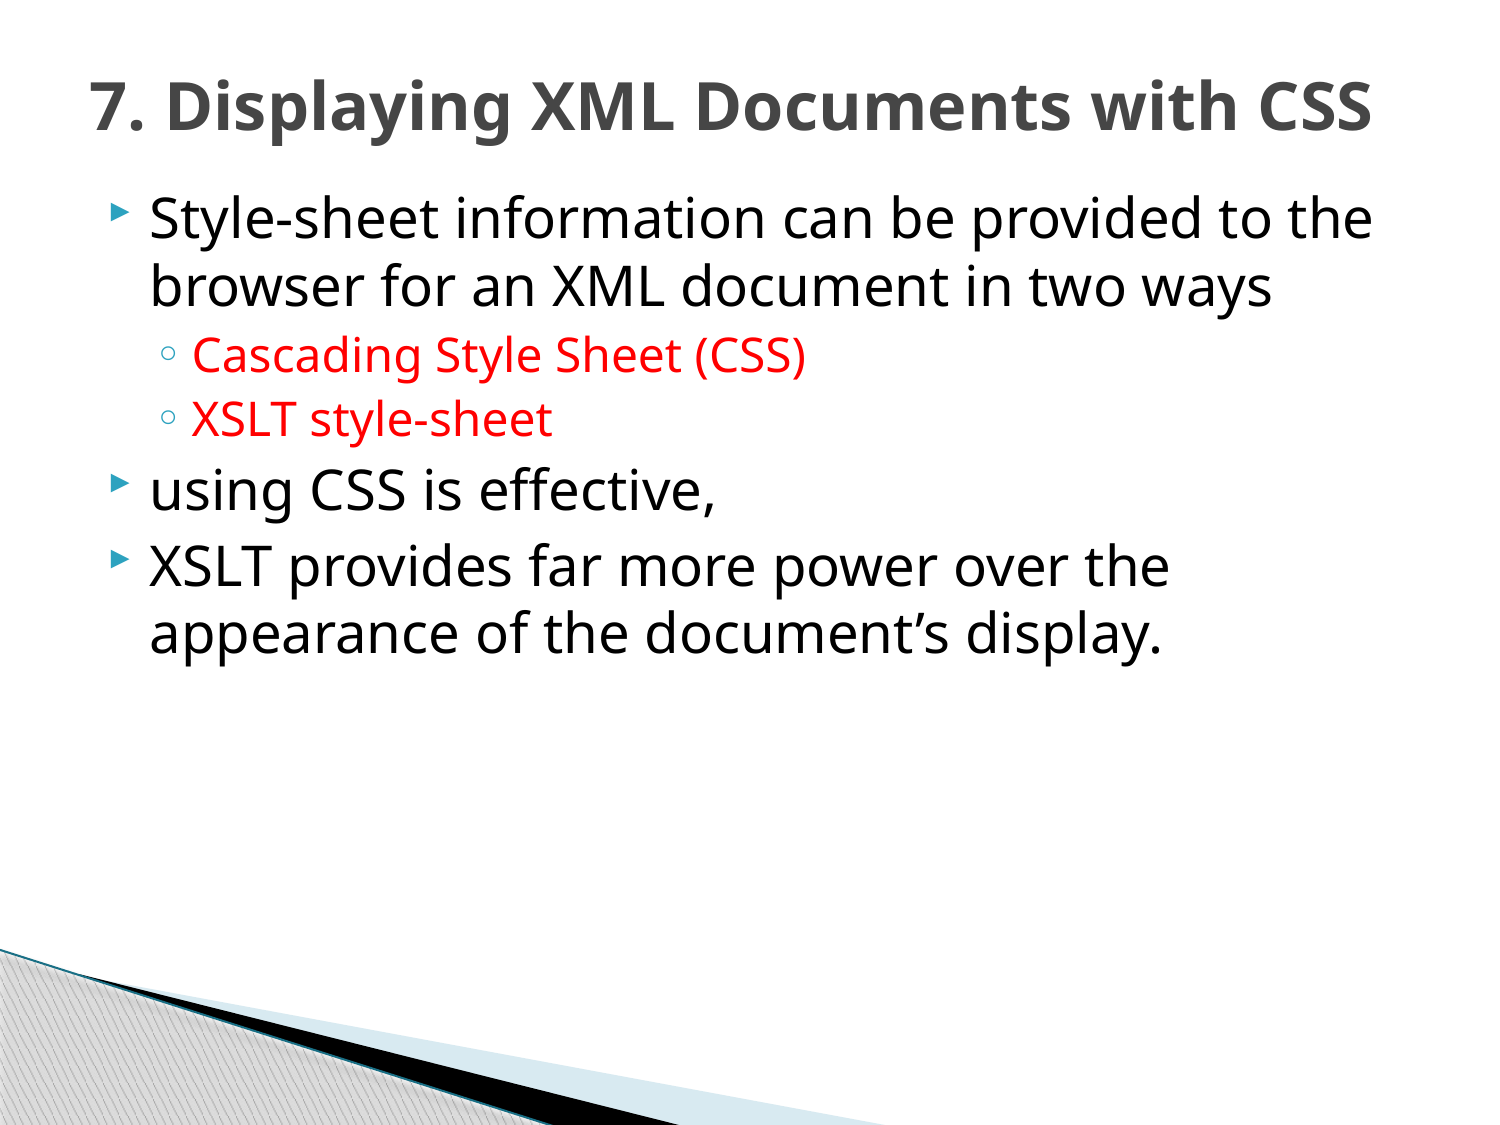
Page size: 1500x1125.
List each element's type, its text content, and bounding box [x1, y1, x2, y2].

list Style-sheet information can be provided to the browser for an XML document in two ways Cascading Style Sheet (CSS) XSLT style-sheet using CSS is effective, XSLT provides far more power over the appearance of the document’s display. [75, 174, 1425, 1005]
title 7. Displaying XML Documents with CSS [75, 45, 1425, 163]
